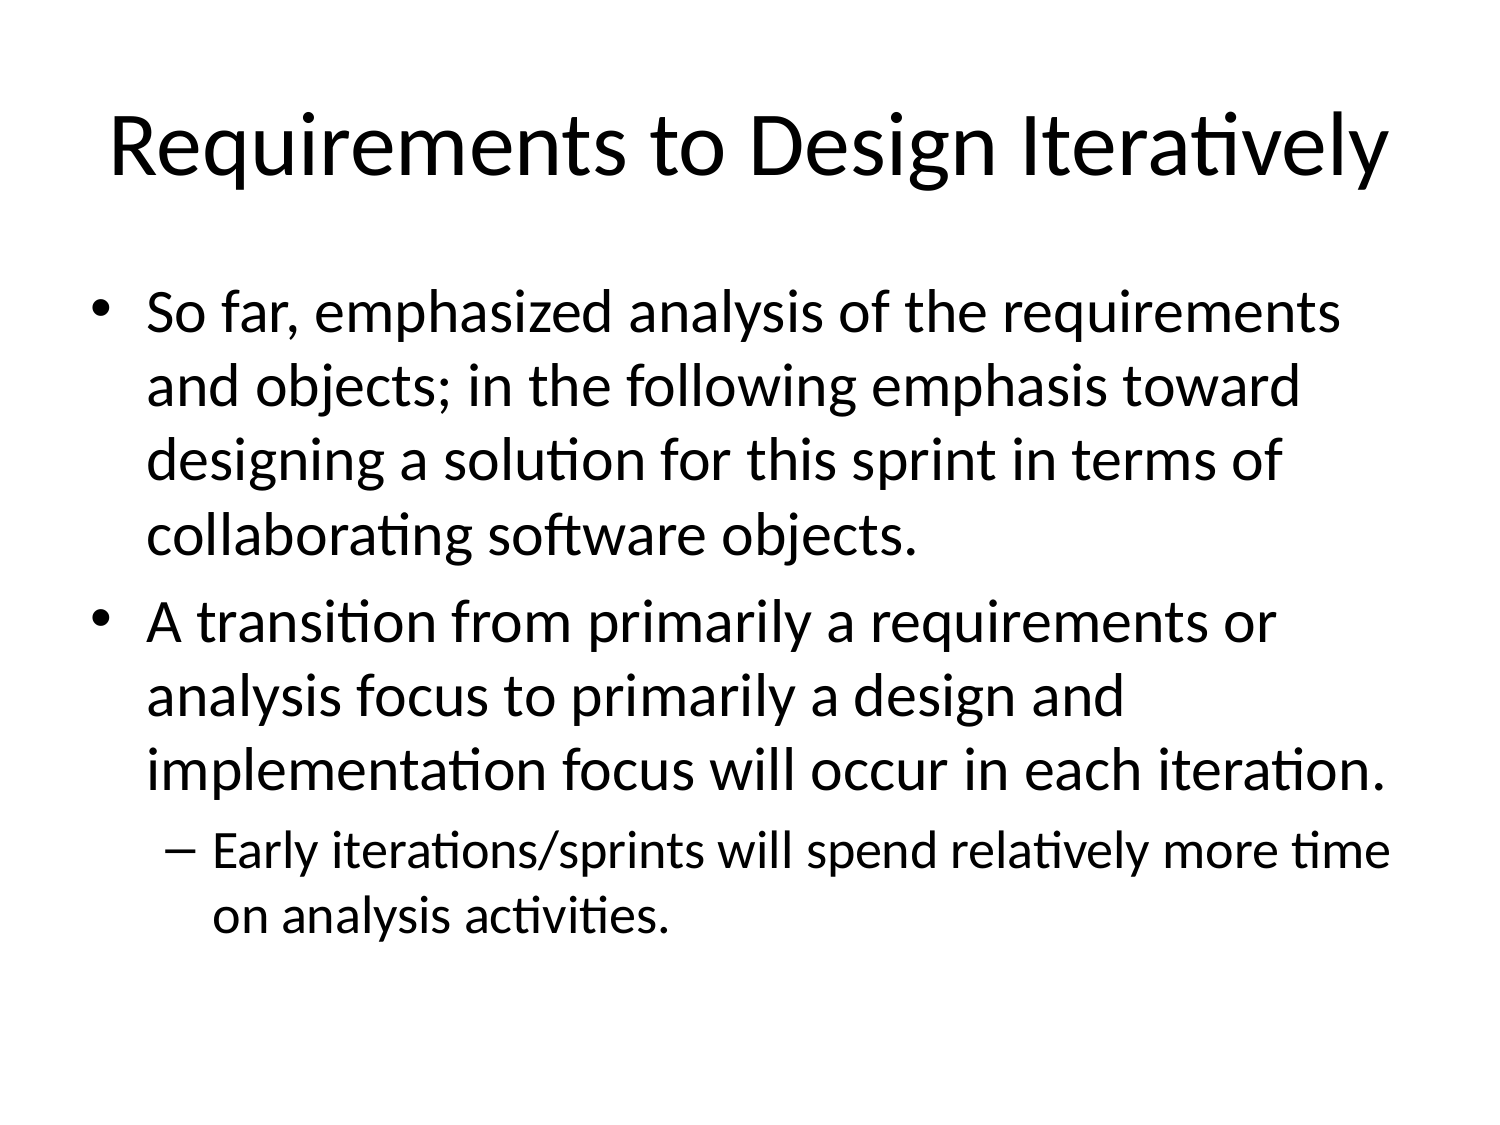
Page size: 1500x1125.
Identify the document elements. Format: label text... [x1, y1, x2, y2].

list So far, emphasized analysis of the requirements and objects; in the following emphasis toward designing a solution for this sprint in terms of collaborating software objects. A transition from primarily a requirements or analysis focus to primarily a design and implementation focus will occur in each iteration. Early iterations/sprints will spend relatively more time on analysis activities. [75, 262, 1425, 1005]
title Requirements to Design Iteratively [75, 45, 1425, 233]
